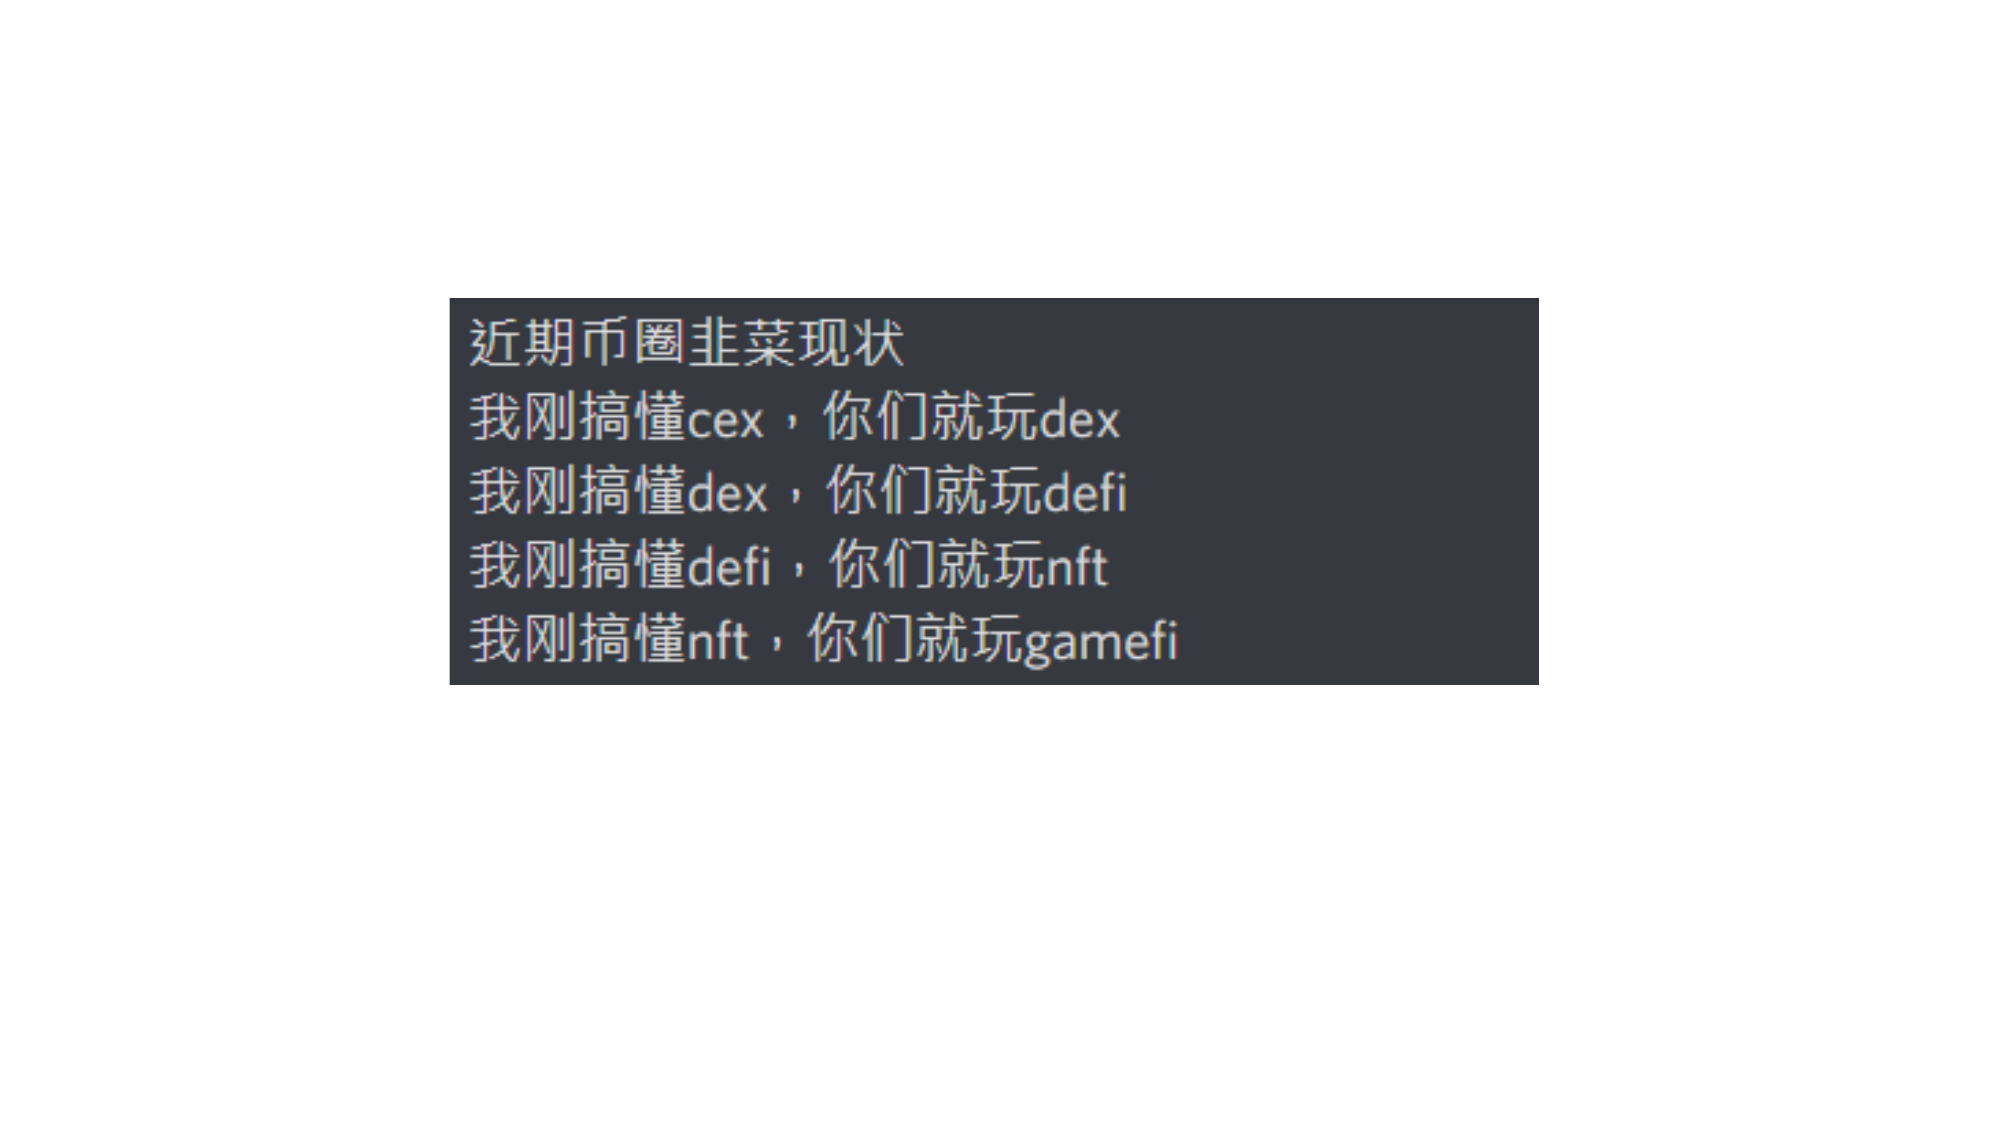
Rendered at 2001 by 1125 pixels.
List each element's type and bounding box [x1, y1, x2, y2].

list [449, 298, 1539, 685]
